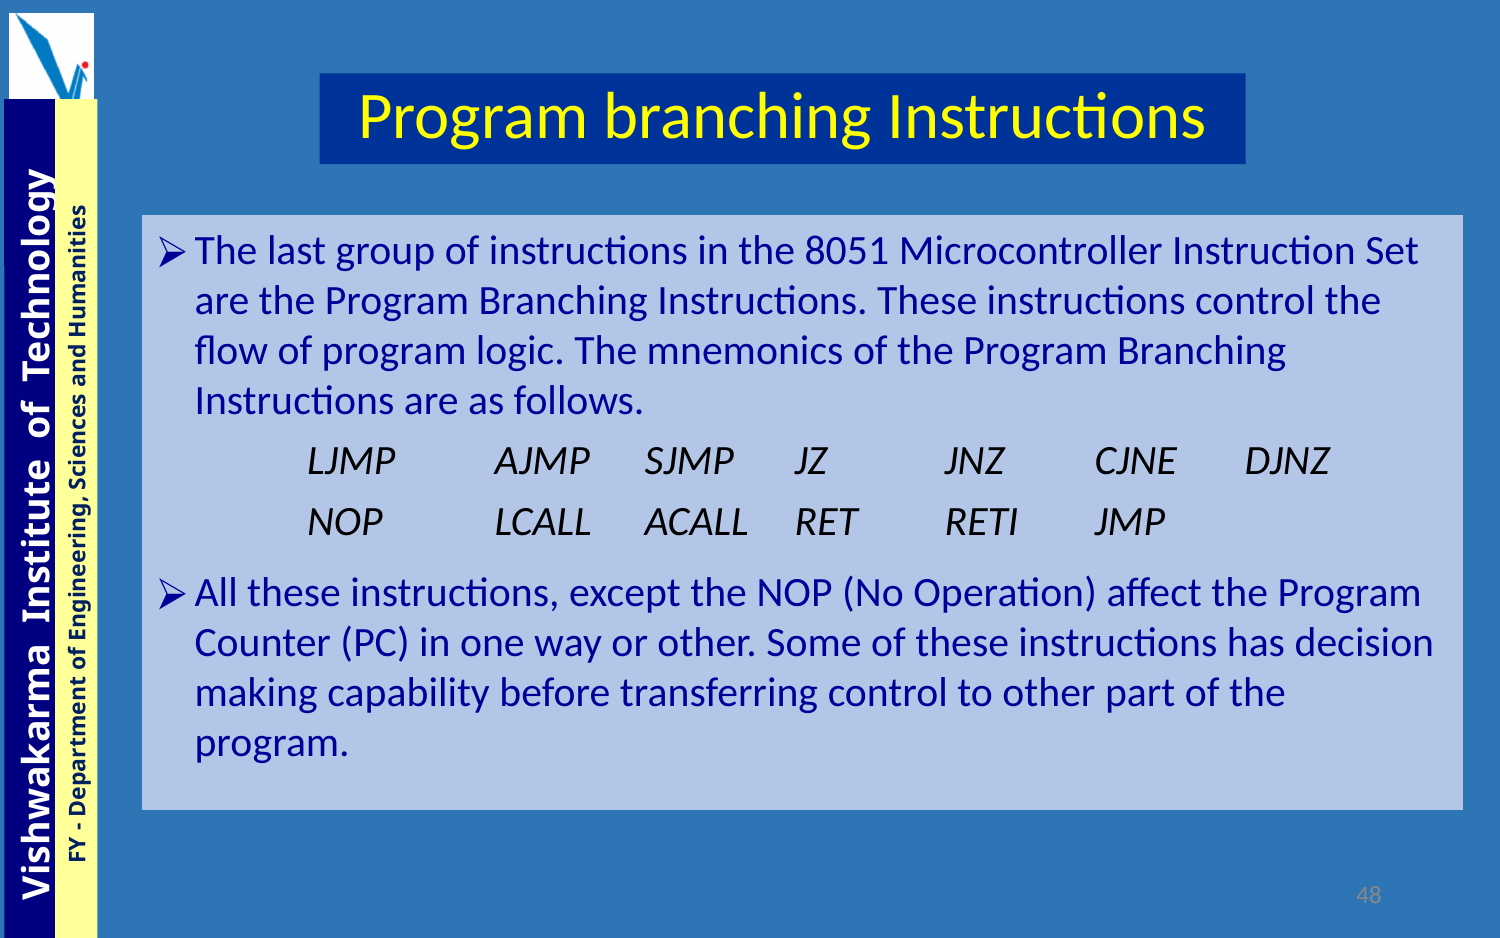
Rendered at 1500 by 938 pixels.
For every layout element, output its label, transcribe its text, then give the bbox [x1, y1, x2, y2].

title Program branching Instructions [319, 73, 1246, 165]
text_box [1, 13, 97, 937]
slide_number 48 [1059, 868, 1397, 919]
list The last group of instructions in the 8051 Microcontroller Instruction Set are the Program Branching Instructions. These instructions control the flow of program logic. The mnemonics of the Program Branching Instructions are as follows. LJMP AJMP SJMP JZ JNZ CJNE DJNZ NOP LCALL ACALL RET RETI JMP All these instructions, except the NOP (No Operation) affect the Program Counter (PC) in one way or other. Some of these instructions has decision making capability before transferring control to other part of the program. [142, 215, 1463, 810]
